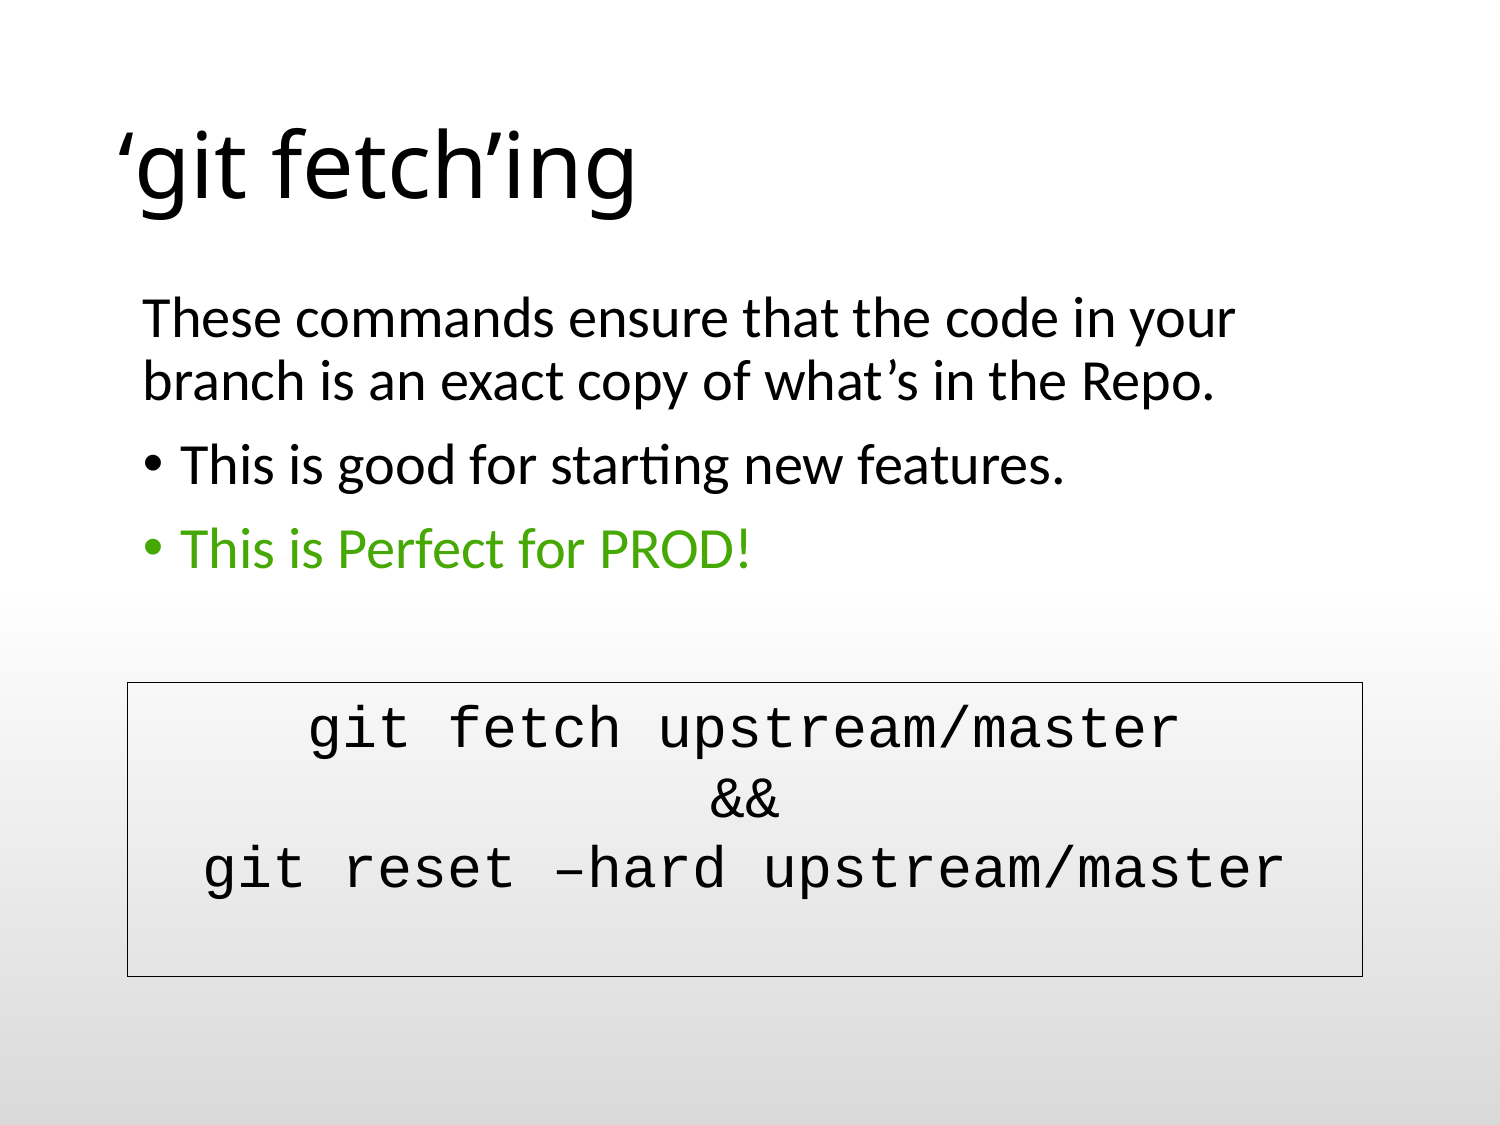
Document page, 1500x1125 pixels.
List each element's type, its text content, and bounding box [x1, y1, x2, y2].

text_box git fetch upstream/master && git reset –hard upstream/master [127, 682, 1363, 977]
list These commands ensure that the code in your branch is an exact copy of what’s in the Repo. This is good for starting new features. This is Perfect for PROD! [127, 279, 1363, 680]
title ‘git fetch’ing [103, 59, 1397, 278]
